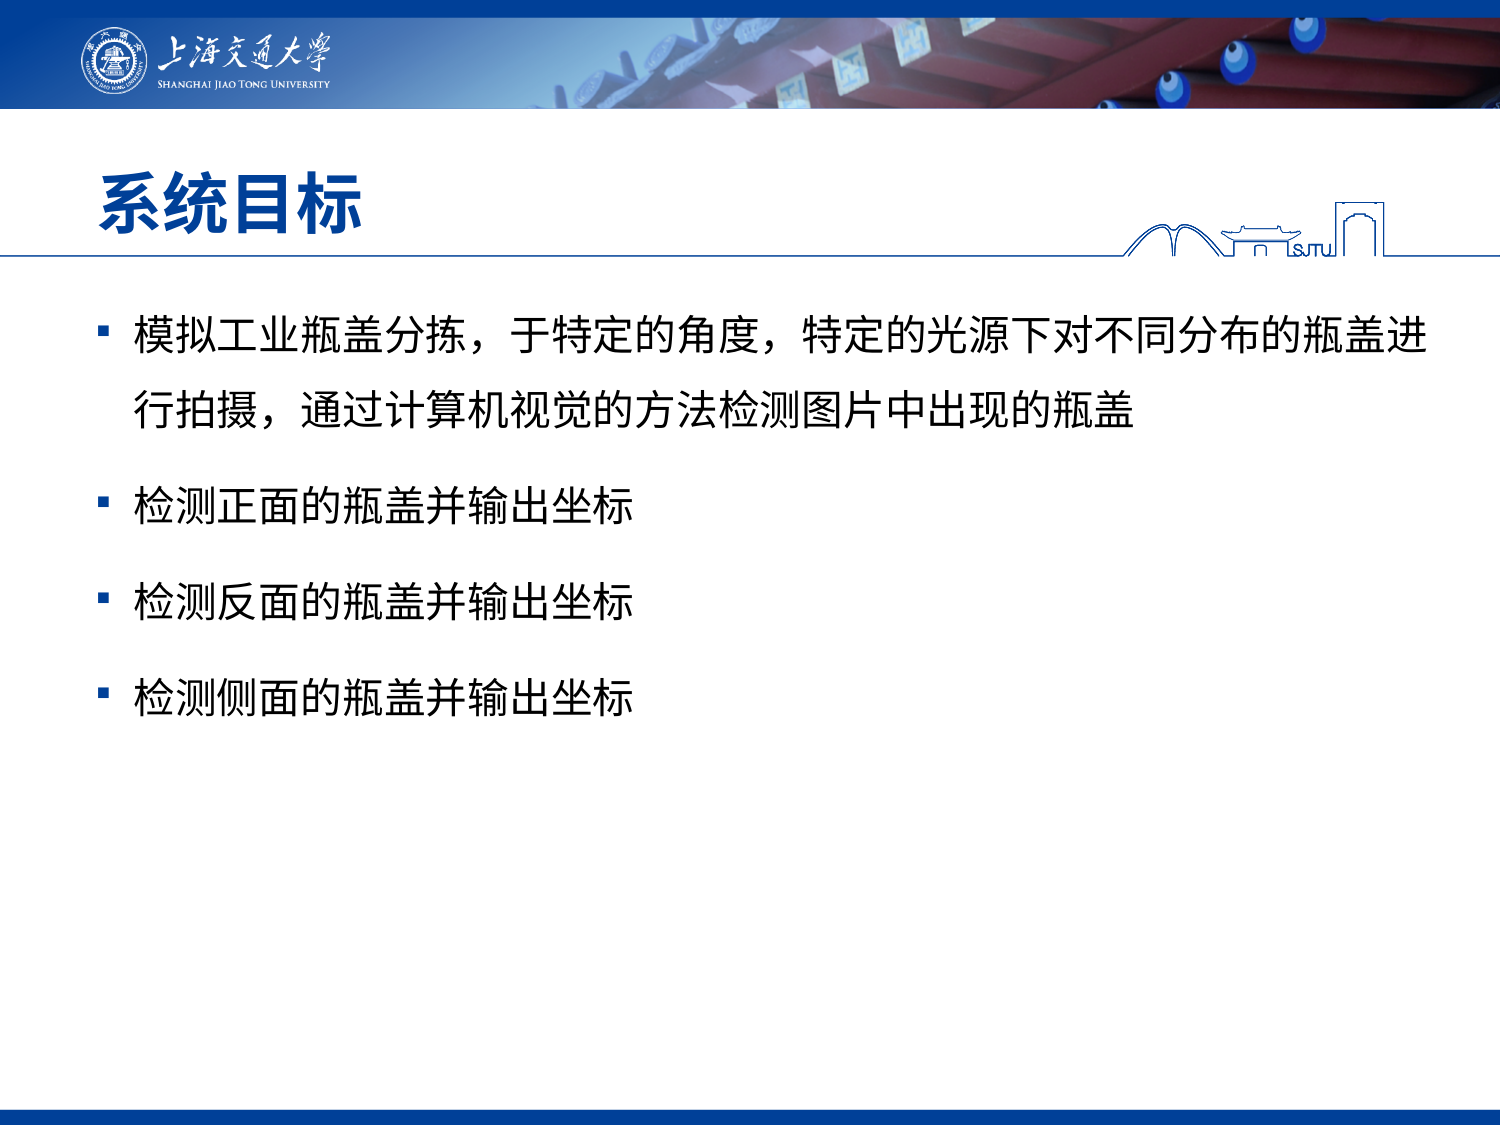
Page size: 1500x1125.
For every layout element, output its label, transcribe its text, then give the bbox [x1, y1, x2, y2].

title 系统目标 [81, 159, 1455, 254]
list 模拟工业瓶盖分拣，于特定的角度，特定的光源下对不同分布的瓶盖进行拍摄，通过计算机视觉的方法检测图片中出现的瓶盖 检测正面的瓶盖并输出坐标 检测反面的瓶盖并输出坐标 检测侧面的瓶盖并输出坐标 [81, 276, 1455, 1084]
picture [0, 18, 1500, 109]
